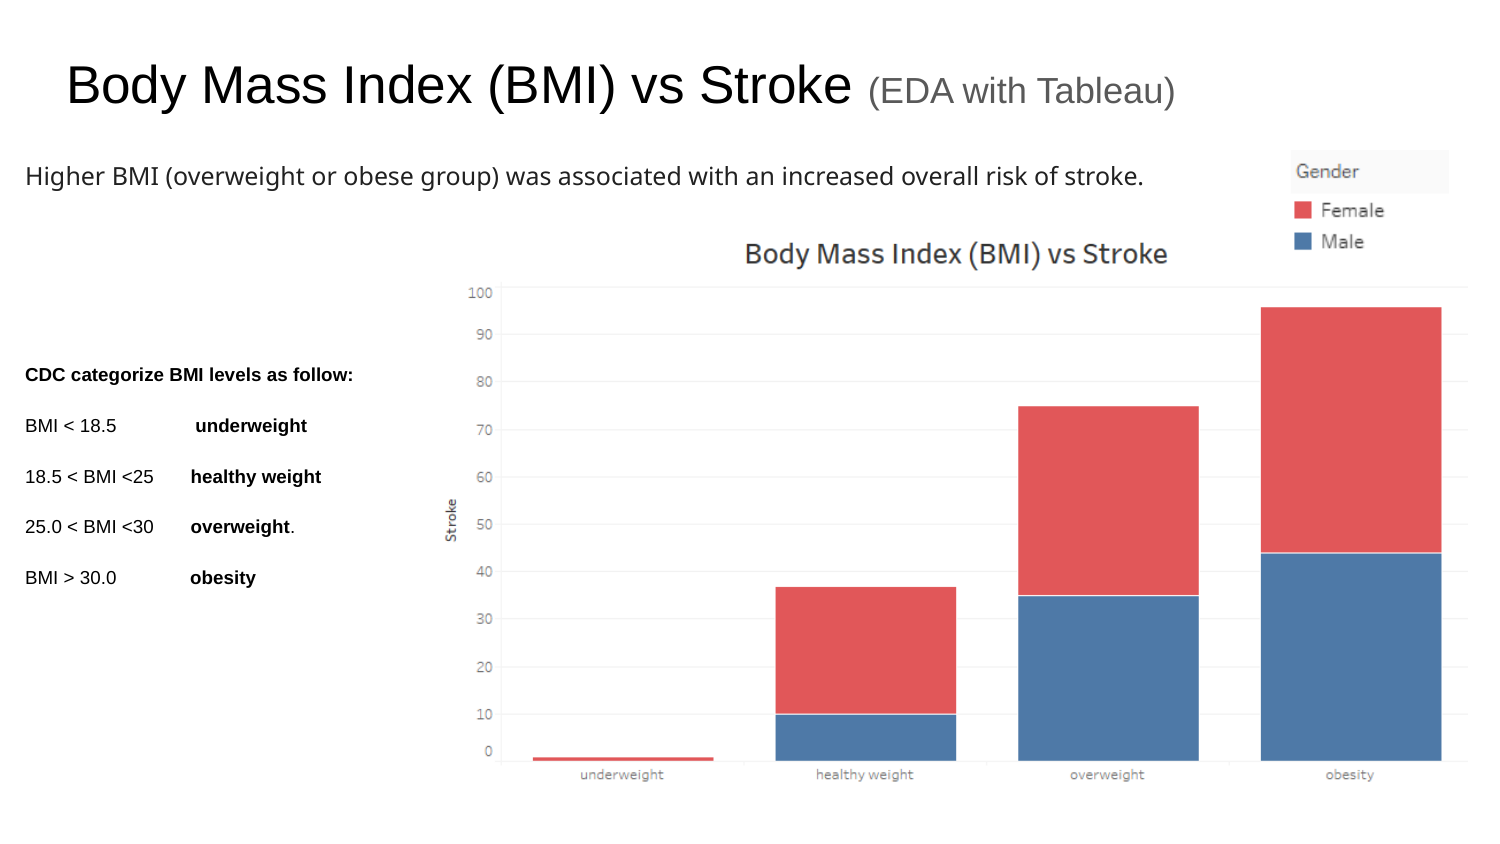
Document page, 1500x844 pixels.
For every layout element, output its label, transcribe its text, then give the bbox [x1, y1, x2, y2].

list Higher BMI (overweight or obese group) was associated with an increased overall risk of stroke. CDC categorize BMI levels as follow: BMI < 18.5 underweight 18.5 < BMI <25 healthy weight 25.0 < BMI <30 overweight. BMI > 30.0 obesity [10, 140, 1493, 824]
picture [440, 150, 1468, 816]
title Body Mass Index (BMI) vs Stroke (EDA with Tableau) [51, 35, 1449, 130]
